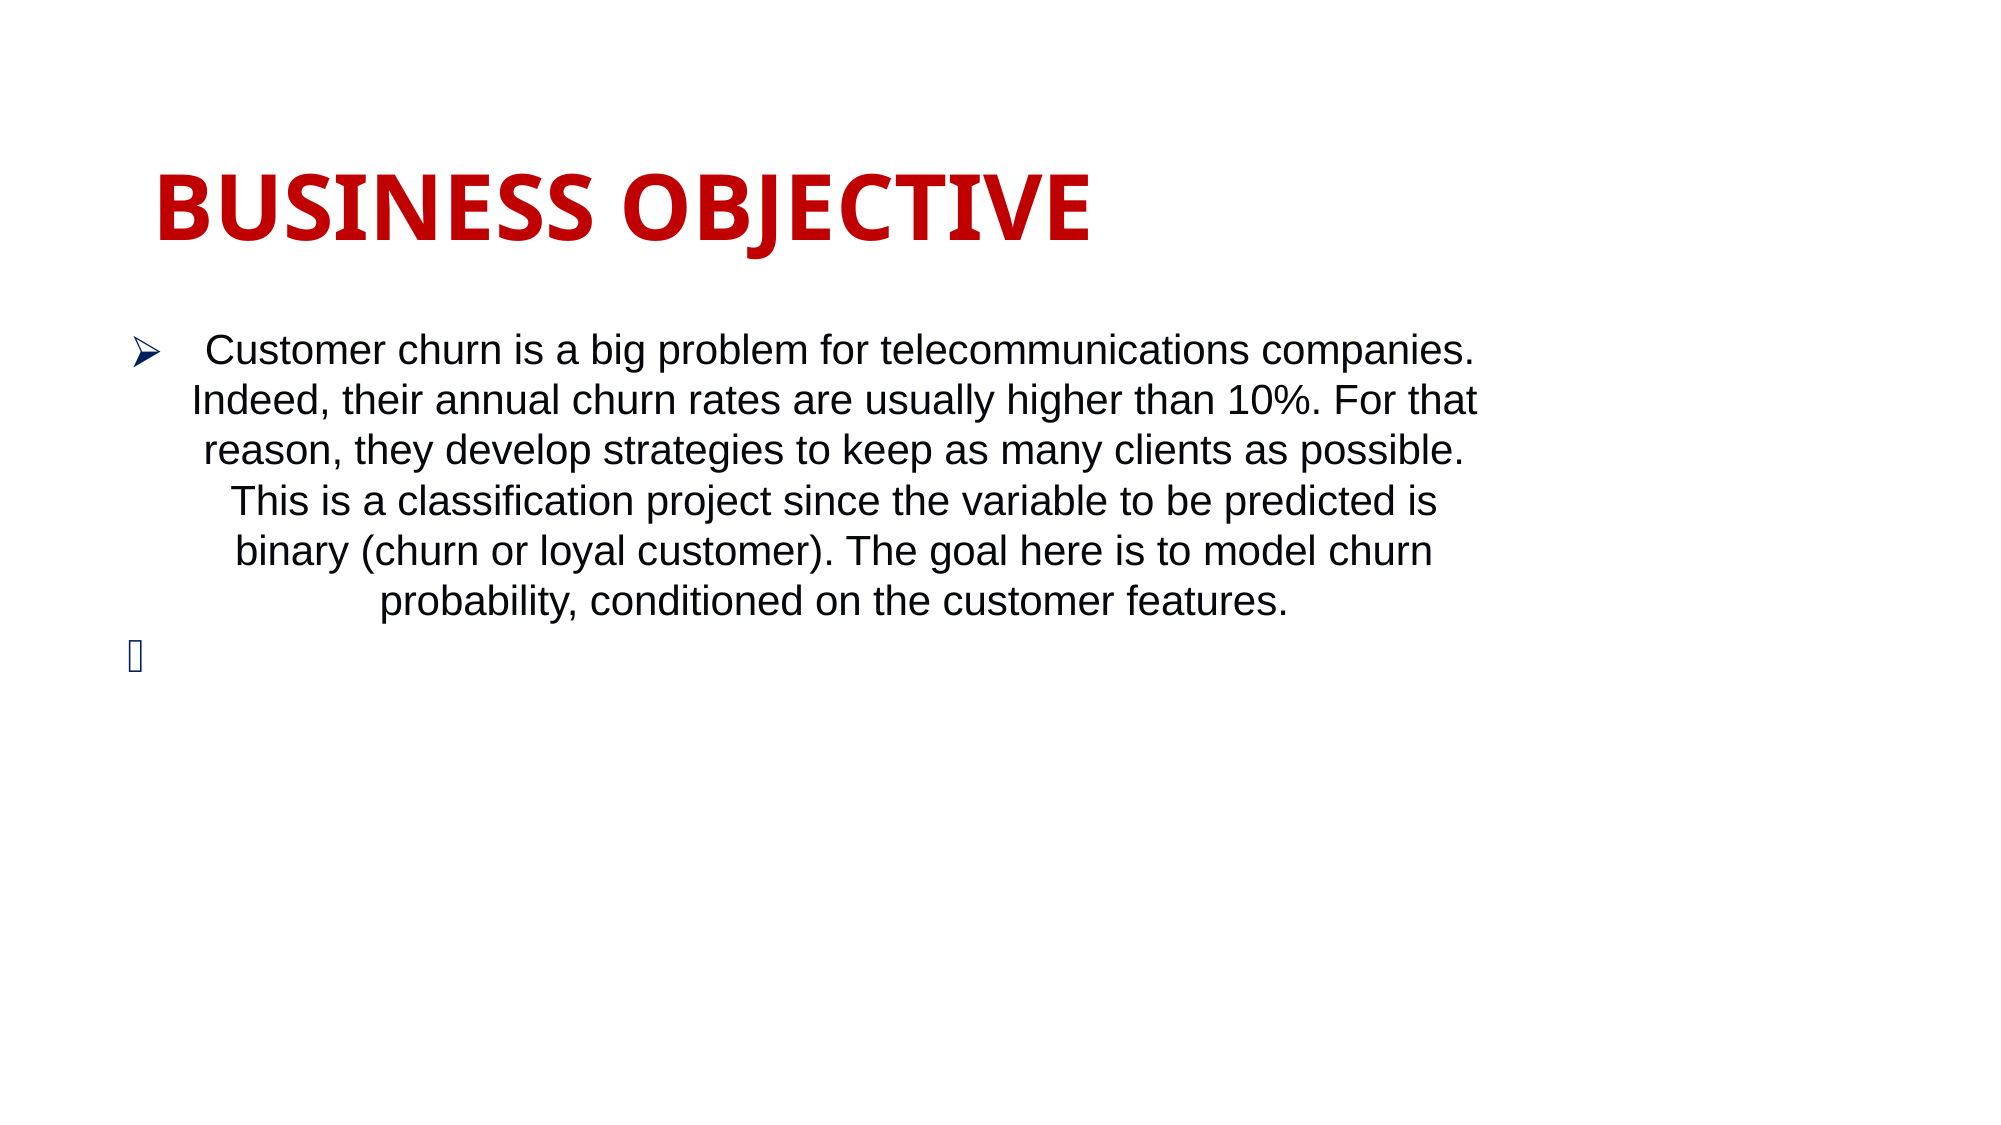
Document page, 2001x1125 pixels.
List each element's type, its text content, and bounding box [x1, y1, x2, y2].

title BUSINESS OBJECTIVE [137, 59, 1863, 468]
list Customer churn is a big problem for telecommunications companies. Indeed, their annual churn rates are usually higher than 10%. For that reason, they develop strategies to keep as many clients as possible. This is a classification project since the variable to be predicted is binary (churn or loyal customer). The goal here is to model churn probability, conditioned on the customer features. [112, 112, 1513, 706]
